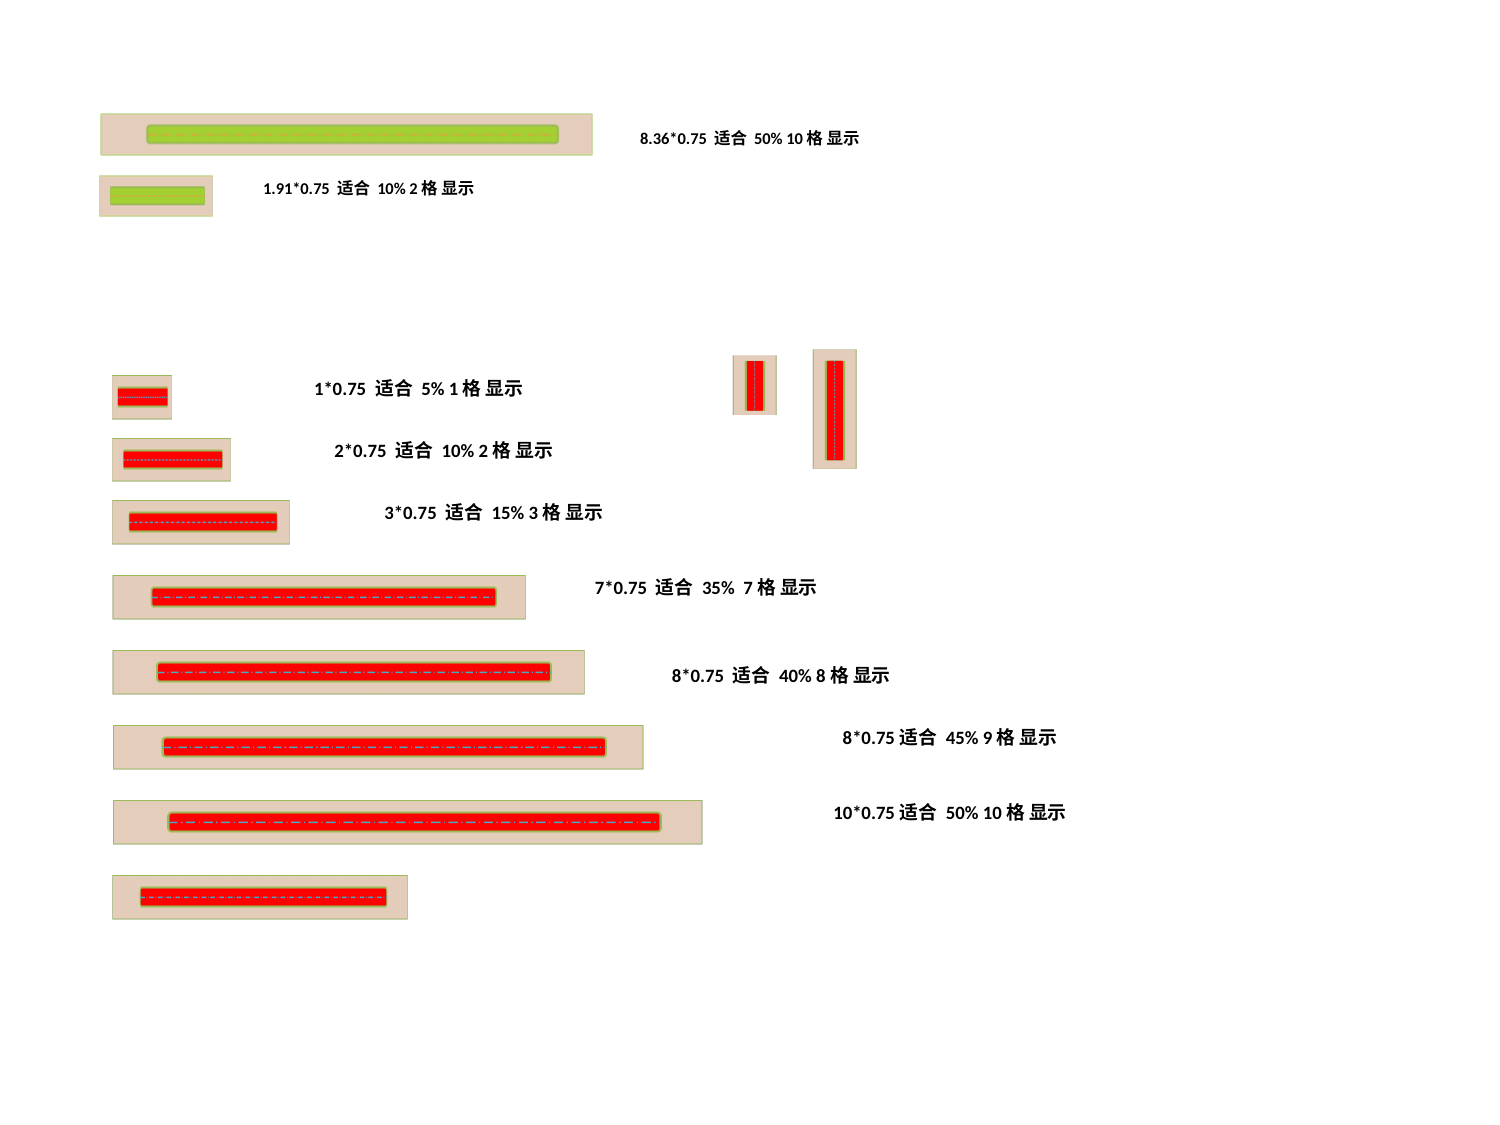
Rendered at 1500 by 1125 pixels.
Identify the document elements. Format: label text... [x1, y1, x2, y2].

picture [112, 437, 231, 482]
picture [99, 174, 213, 220]
text_box 2*0.75 适合 10% 2格 显示 [312, 425, 575, 475]
picture [99, 112, 595, 157]
title 8.36*0.75 适合 50% 10格 显示 [624, 112, 875, 163]
text_box 3*0.75 适合 15% 3格 显示 [362, 487, 625, 538]
picture [724, 350, 894, 469]
picture [112, 874, 408, 920]
text_box 7*0.75 适合 35% 7格 显示 [575, 562, 838, 613]
picture [112, 799, 704, 845]
picture [112, 649, 586, 695]
picture [112, 724, 645, 770]
picture [112, 374, 172, 420]
text_box 10*0.75适合 50% 10格 显示 [774, 787, 1125, 838]
text_box 8*0.75 适合 40% 8格 显示 [650, 650, 913, 700]
text_box 1*0.75 适合 5% 1格 显示 [287, 362, 550, 413]
picture [112, 499, 290, 545]
picture [112, 574, 527, 620]
text_box 8*0.75适合 45% 9格 显示 [774, 712, 1125, 763]
text_box 1.91*0.75 适合 10% 2格 显示 [237, 166, 500, 213]
